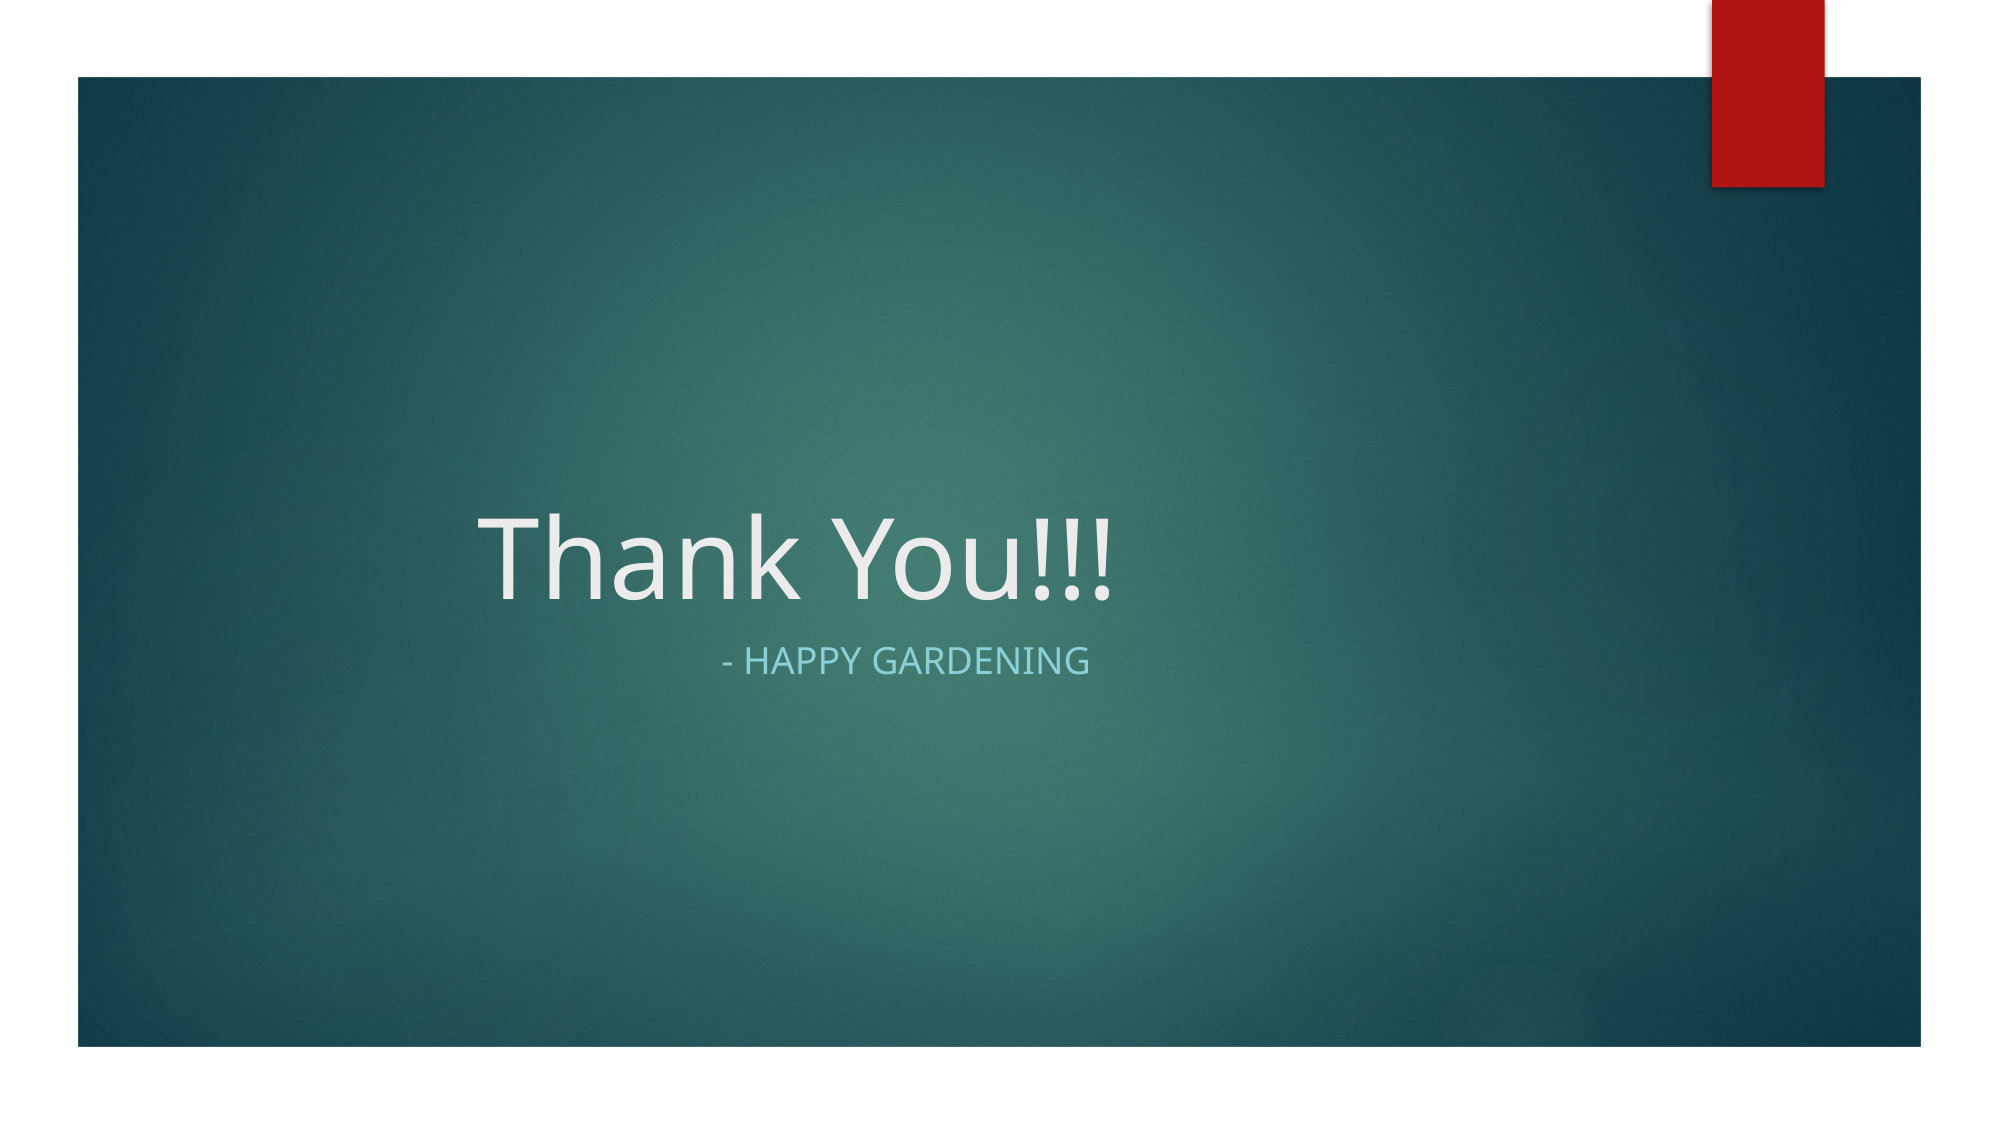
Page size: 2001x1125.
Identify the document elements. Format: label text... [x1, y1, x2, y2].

title Thank You!!! [462, 460, 1629, 630]
subtitle - Happy Gardening [706, 629, 1877, 771]
